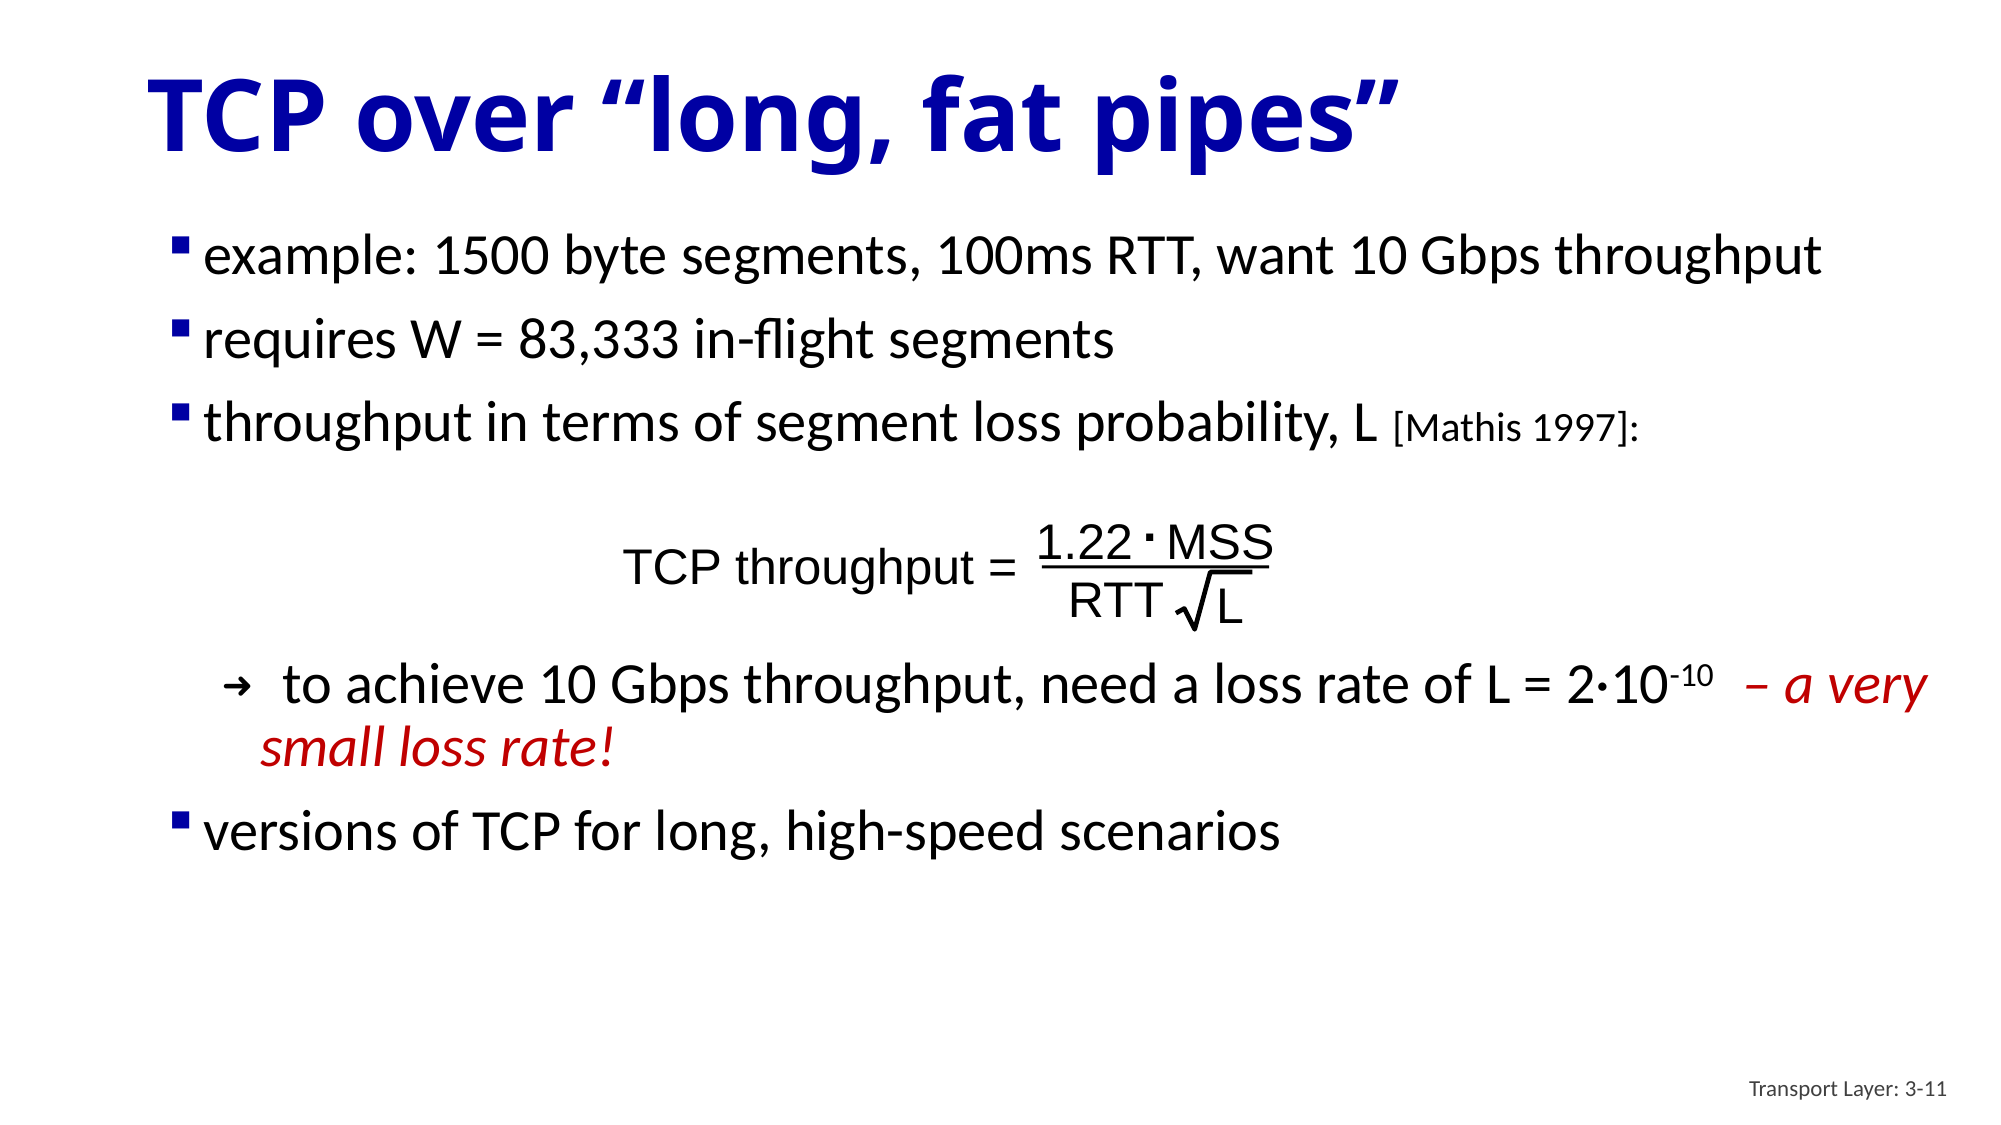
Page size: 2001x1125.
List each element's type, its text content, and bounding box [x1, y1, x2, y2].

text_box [606, 483, 1290, 642]
text_box example: 1500 byte segments, 100ms RTT, want 10 Gbps throughput requires W = 83,333 in-flight segments throughput in terms of segment loss probability, L [Mathis 1997]: ➜ to achieve 10 Gbps throughput, need a loss rate of L = 2·10-10 – a very small loss rate! versions of TCP for long, high-speed scenarios [130, 216, 1944, 980]
title TCP over “long, fat pipes” [131, 45, 2000, 193]
slide_number Transport Layer: 3-11 [1512, 1056, 1963, 1117]
